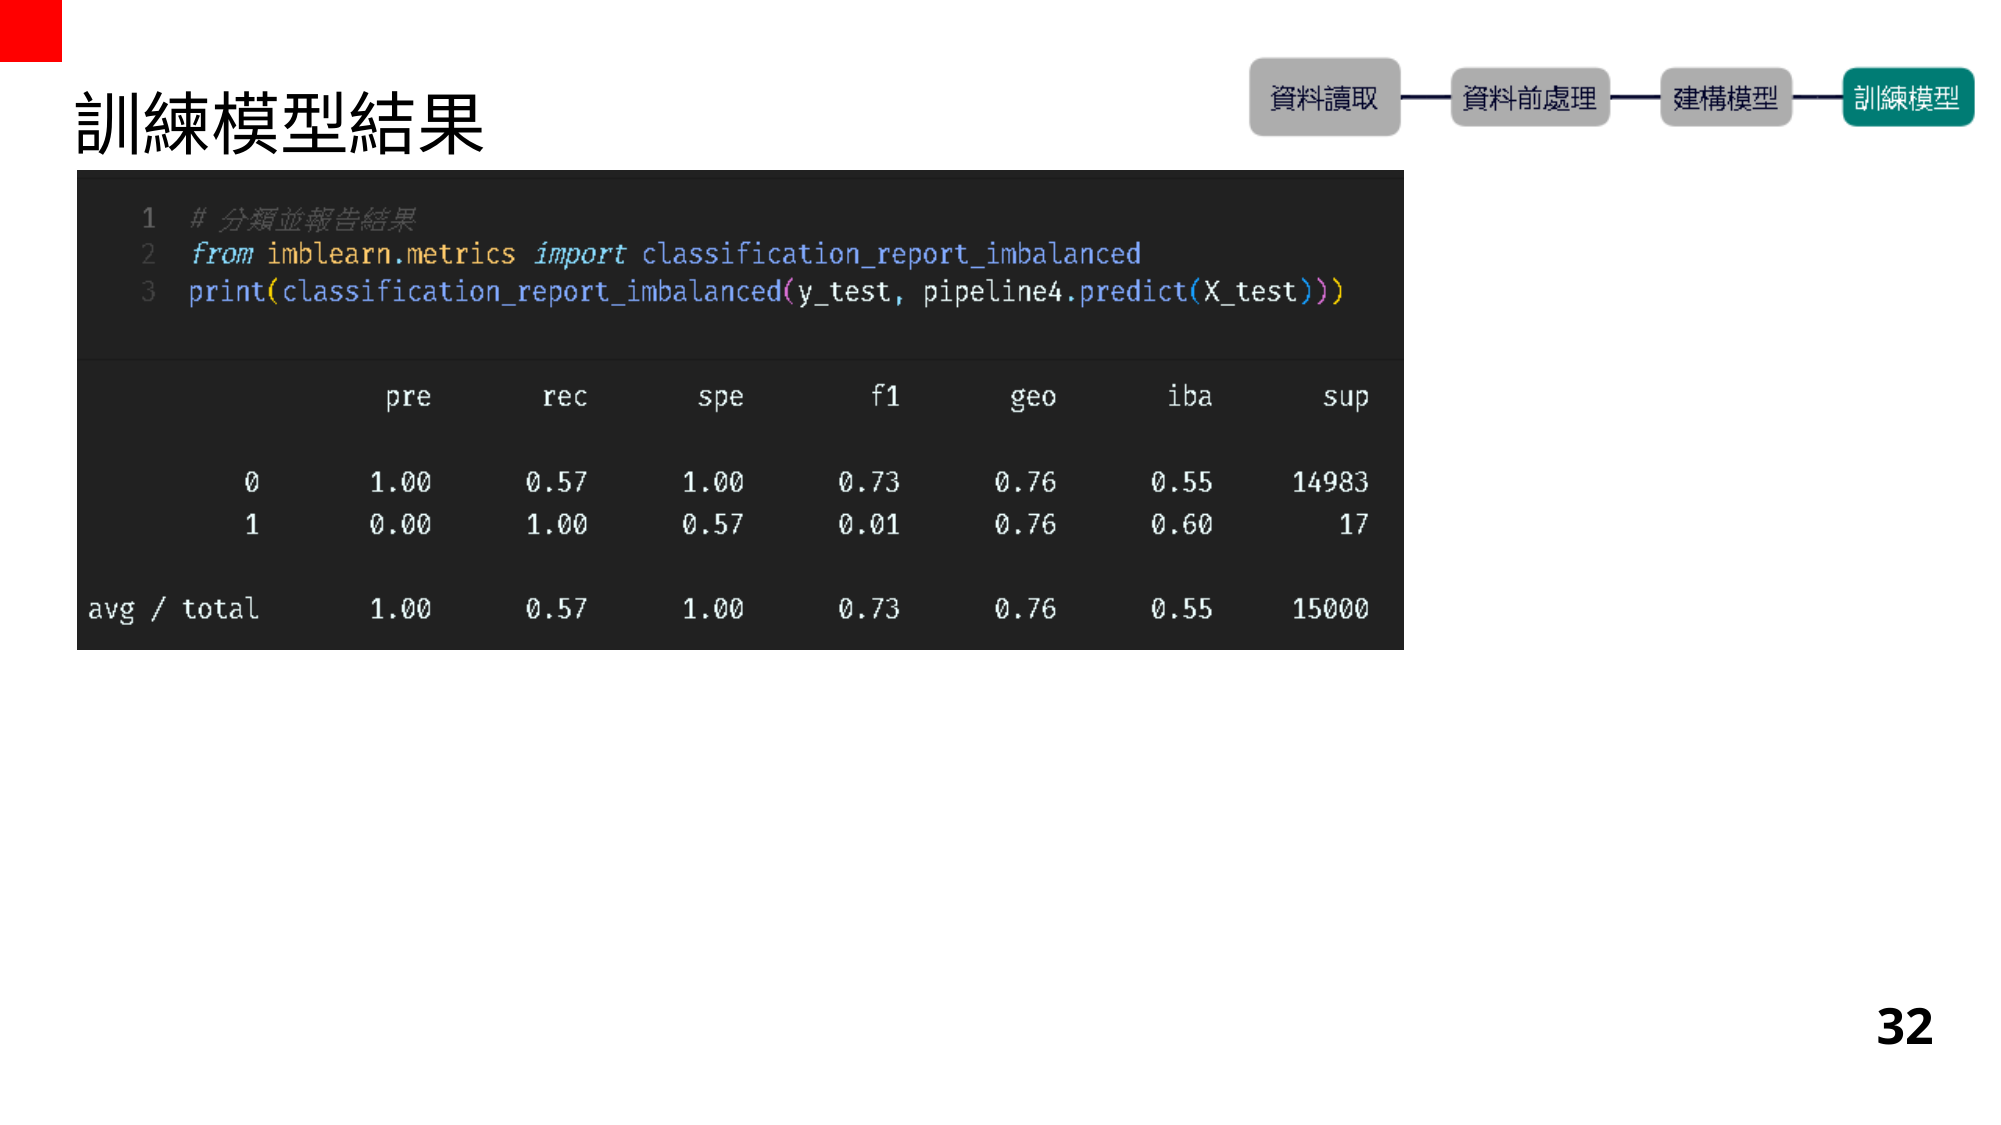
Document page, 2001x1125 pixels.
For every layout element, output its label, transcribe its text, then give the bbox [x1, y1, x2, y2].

text_box [0, 0, 63, 63]
text_box 訓練模型結果 [58, 81, 1226, 255]
picture [77, 0, 2000, 650]
text_box 32 [1861, 987, 2000, 1063]
